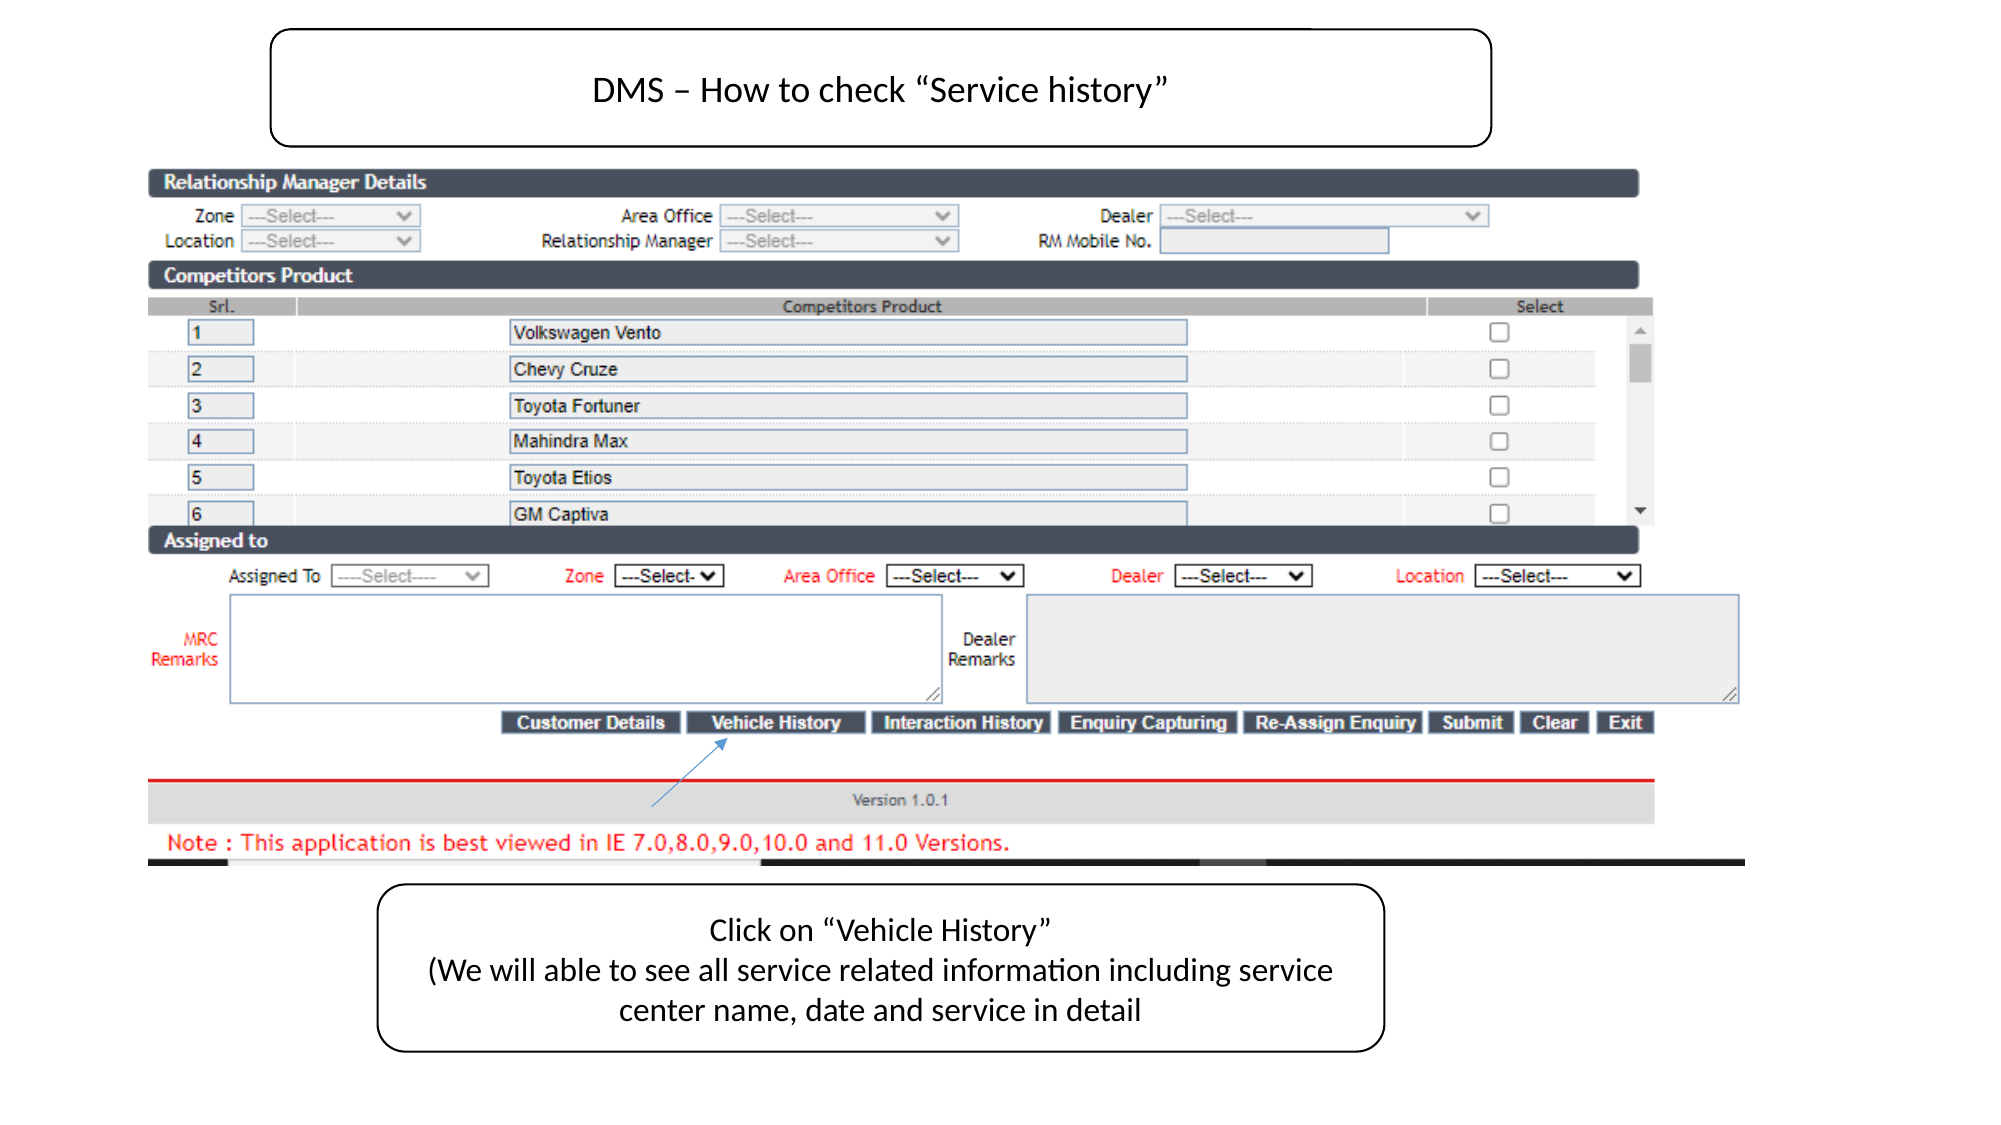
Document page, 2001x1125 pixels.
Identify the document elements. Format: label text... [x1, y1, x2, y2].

text_box DMS – How to check “Service history” [269, 28, 1493, 148]
picture [148, 161, 1745, 867]
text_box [651, 737, 728, 807]
text_box Click on “Vehicle History” (We will able to see all service related information including service center name, date and service in detail [376, 883, 1386, 1053]
